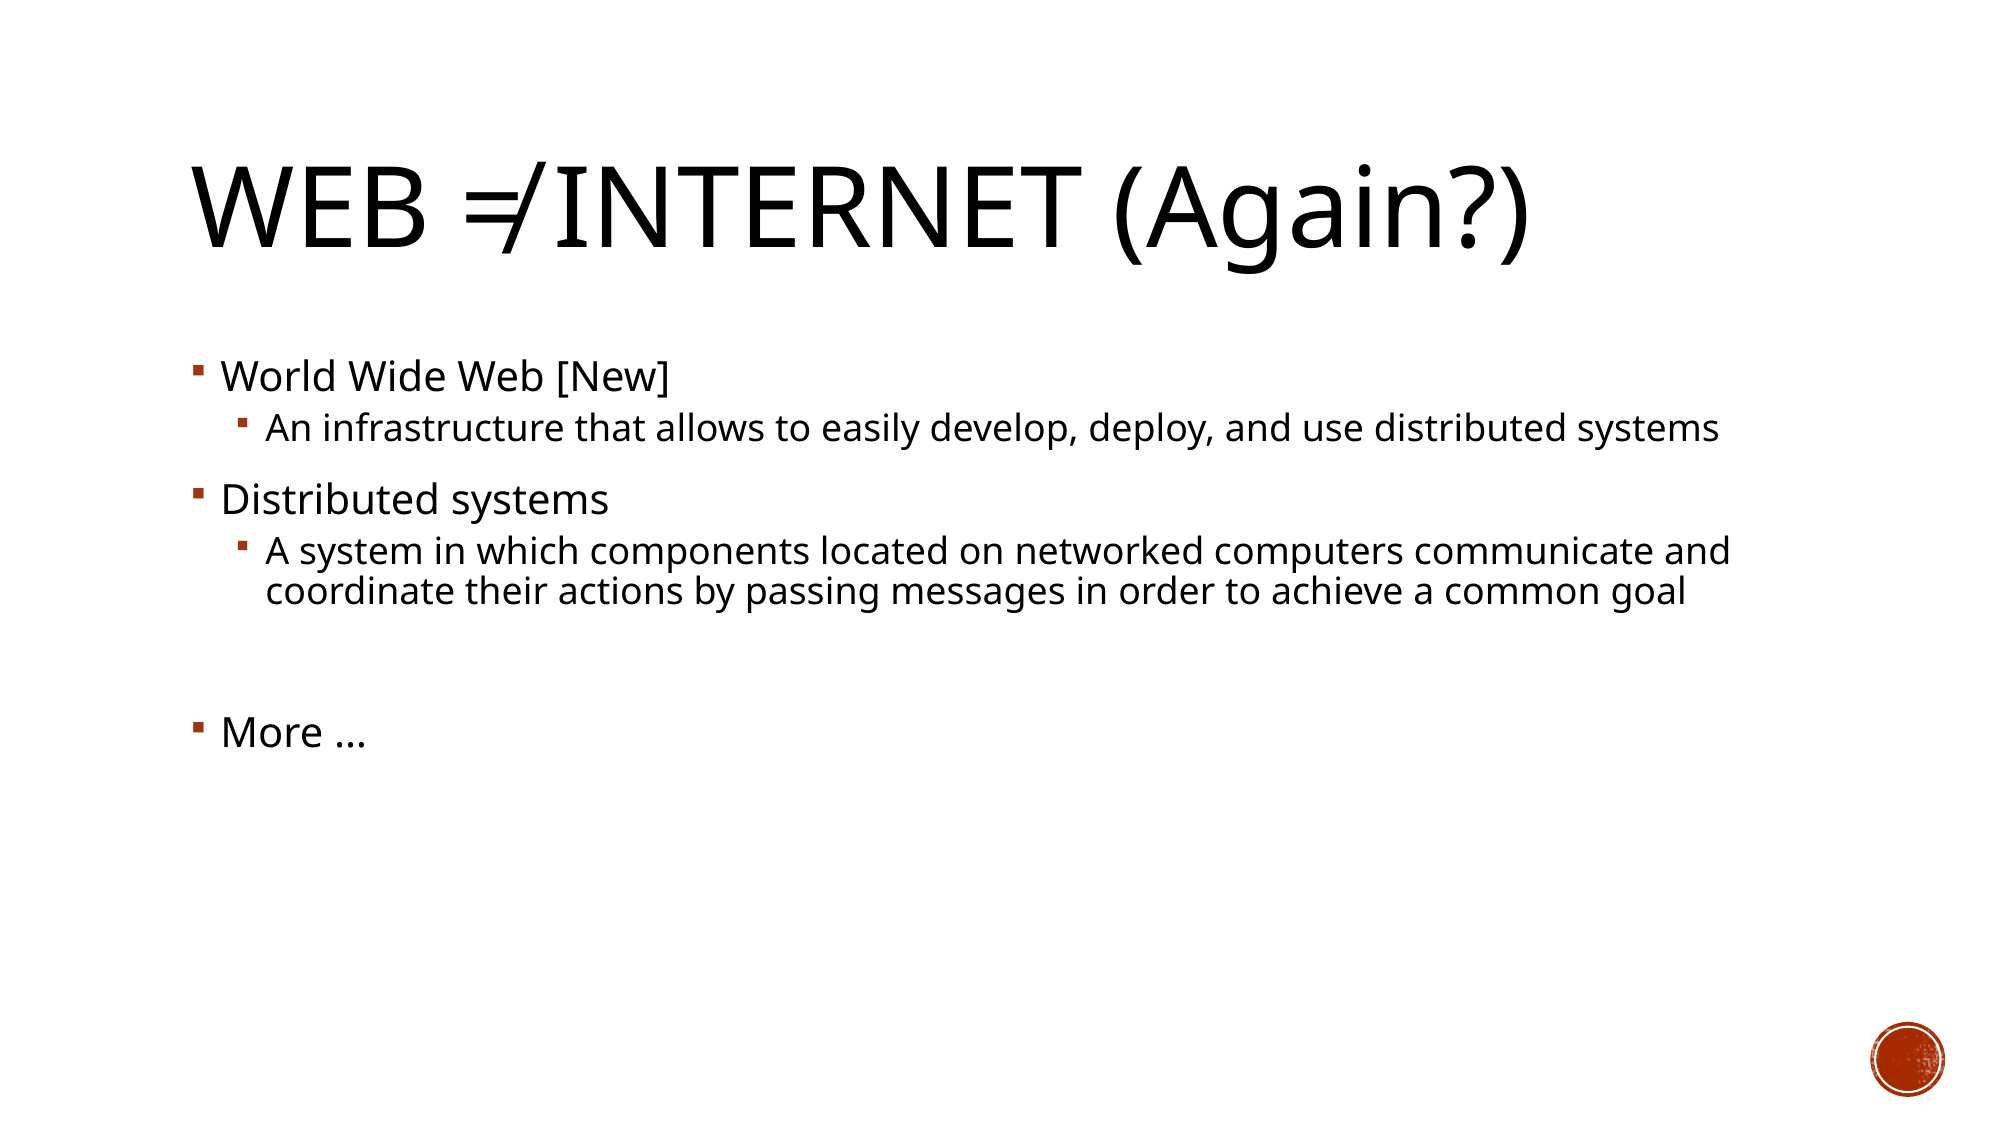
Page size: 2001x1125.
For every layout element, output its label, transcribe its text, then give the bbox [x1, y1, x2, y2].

title Web ≠ internet (Again?) [175, 79, 1826, 344]
list World Wide Web [New] An infrastructure that allows to easily develop, deploy, and use distributed systems Distributed systems A system in which components located on networked computers communicate and coordinate their actions by passing messages in order to achieve a common goal More … [175, 348, 1826, 1013]
